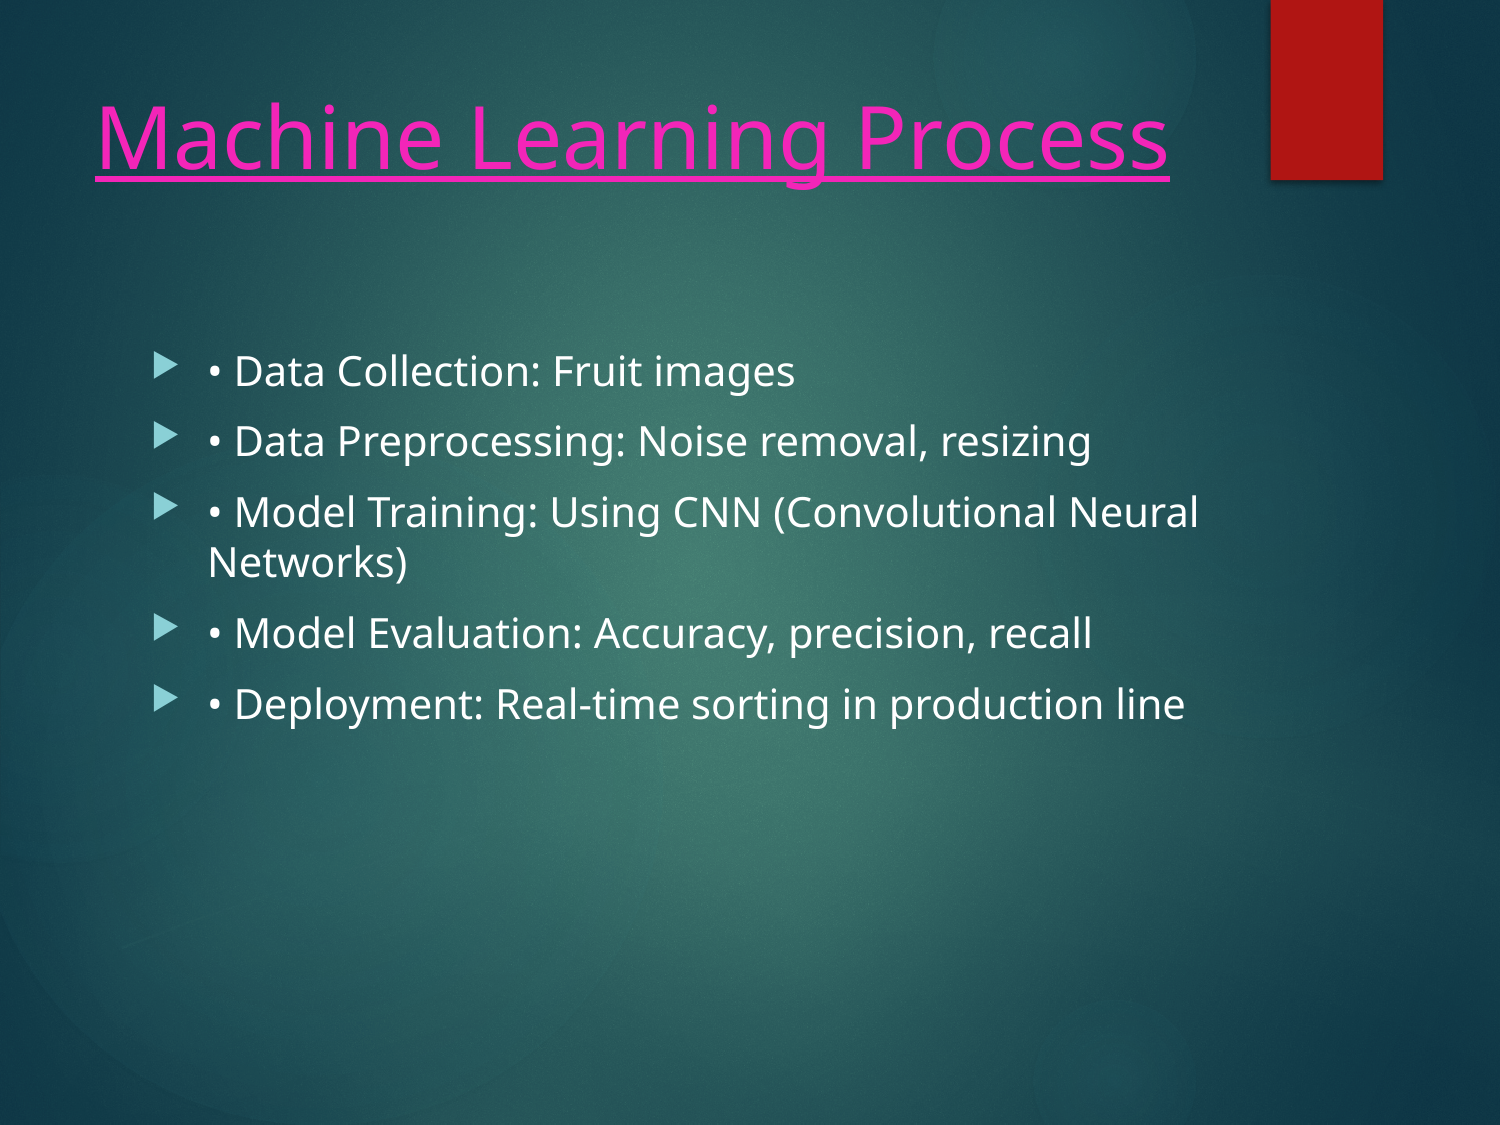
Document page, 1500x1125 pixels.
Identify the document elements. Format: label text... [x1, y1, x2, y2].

title Machine Learning Process [79, 74, 1237, 304]
list • Data Collection: Fruit images • Data Preprocessing: Noise removal, resizing • Model Training: Using CNN (Convolutional Neural Networks) • Model Evaluation: Accuracy, precision, recall • Deployment: Real-time sorting in production line [135, 336, 1237, 1025]
